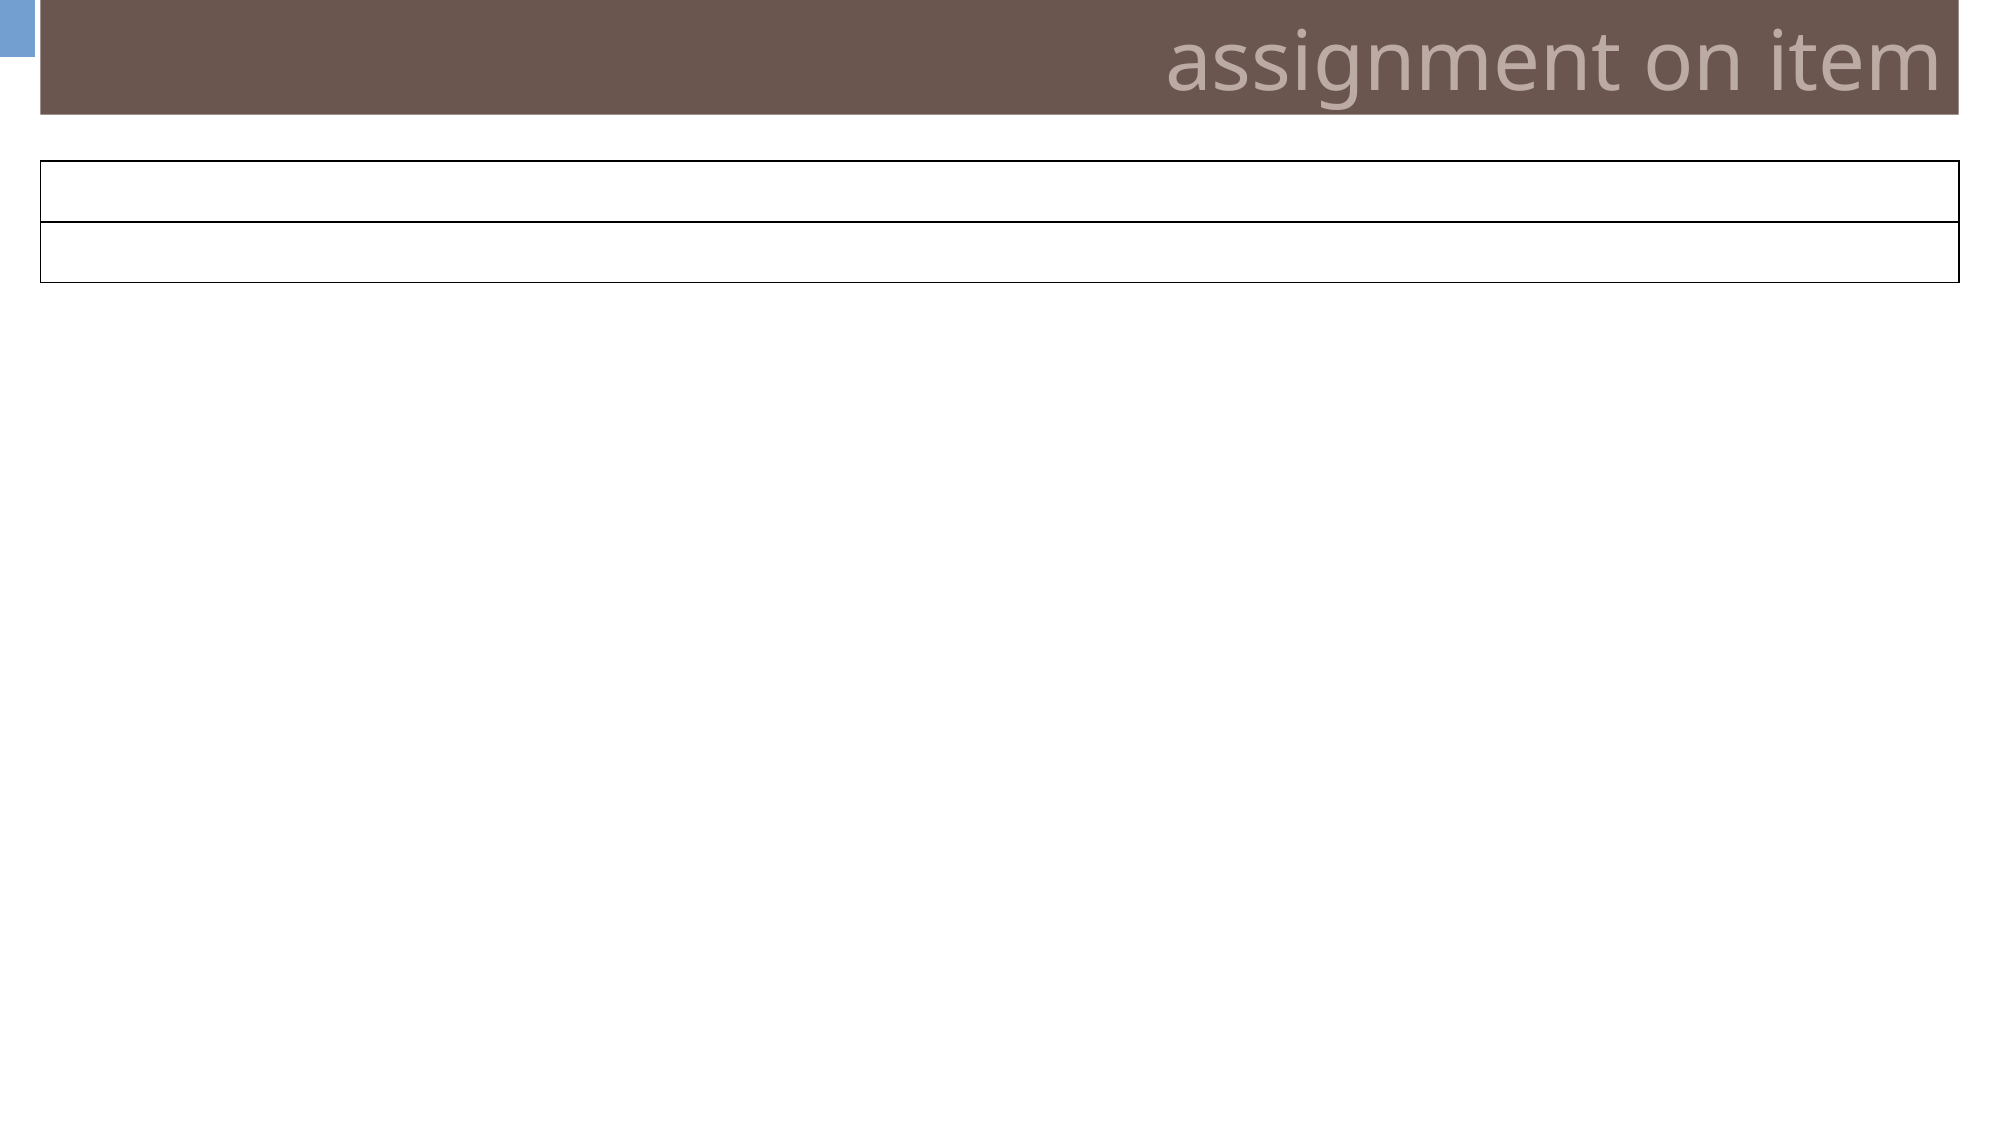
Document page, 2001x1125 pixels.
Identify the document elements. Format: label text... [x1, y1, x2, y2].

table_cell [41, 223, 1958, 282]
table_header [41, 162, 1958, 221]
text_box assignment on item [40, 0, 1959, 115]
